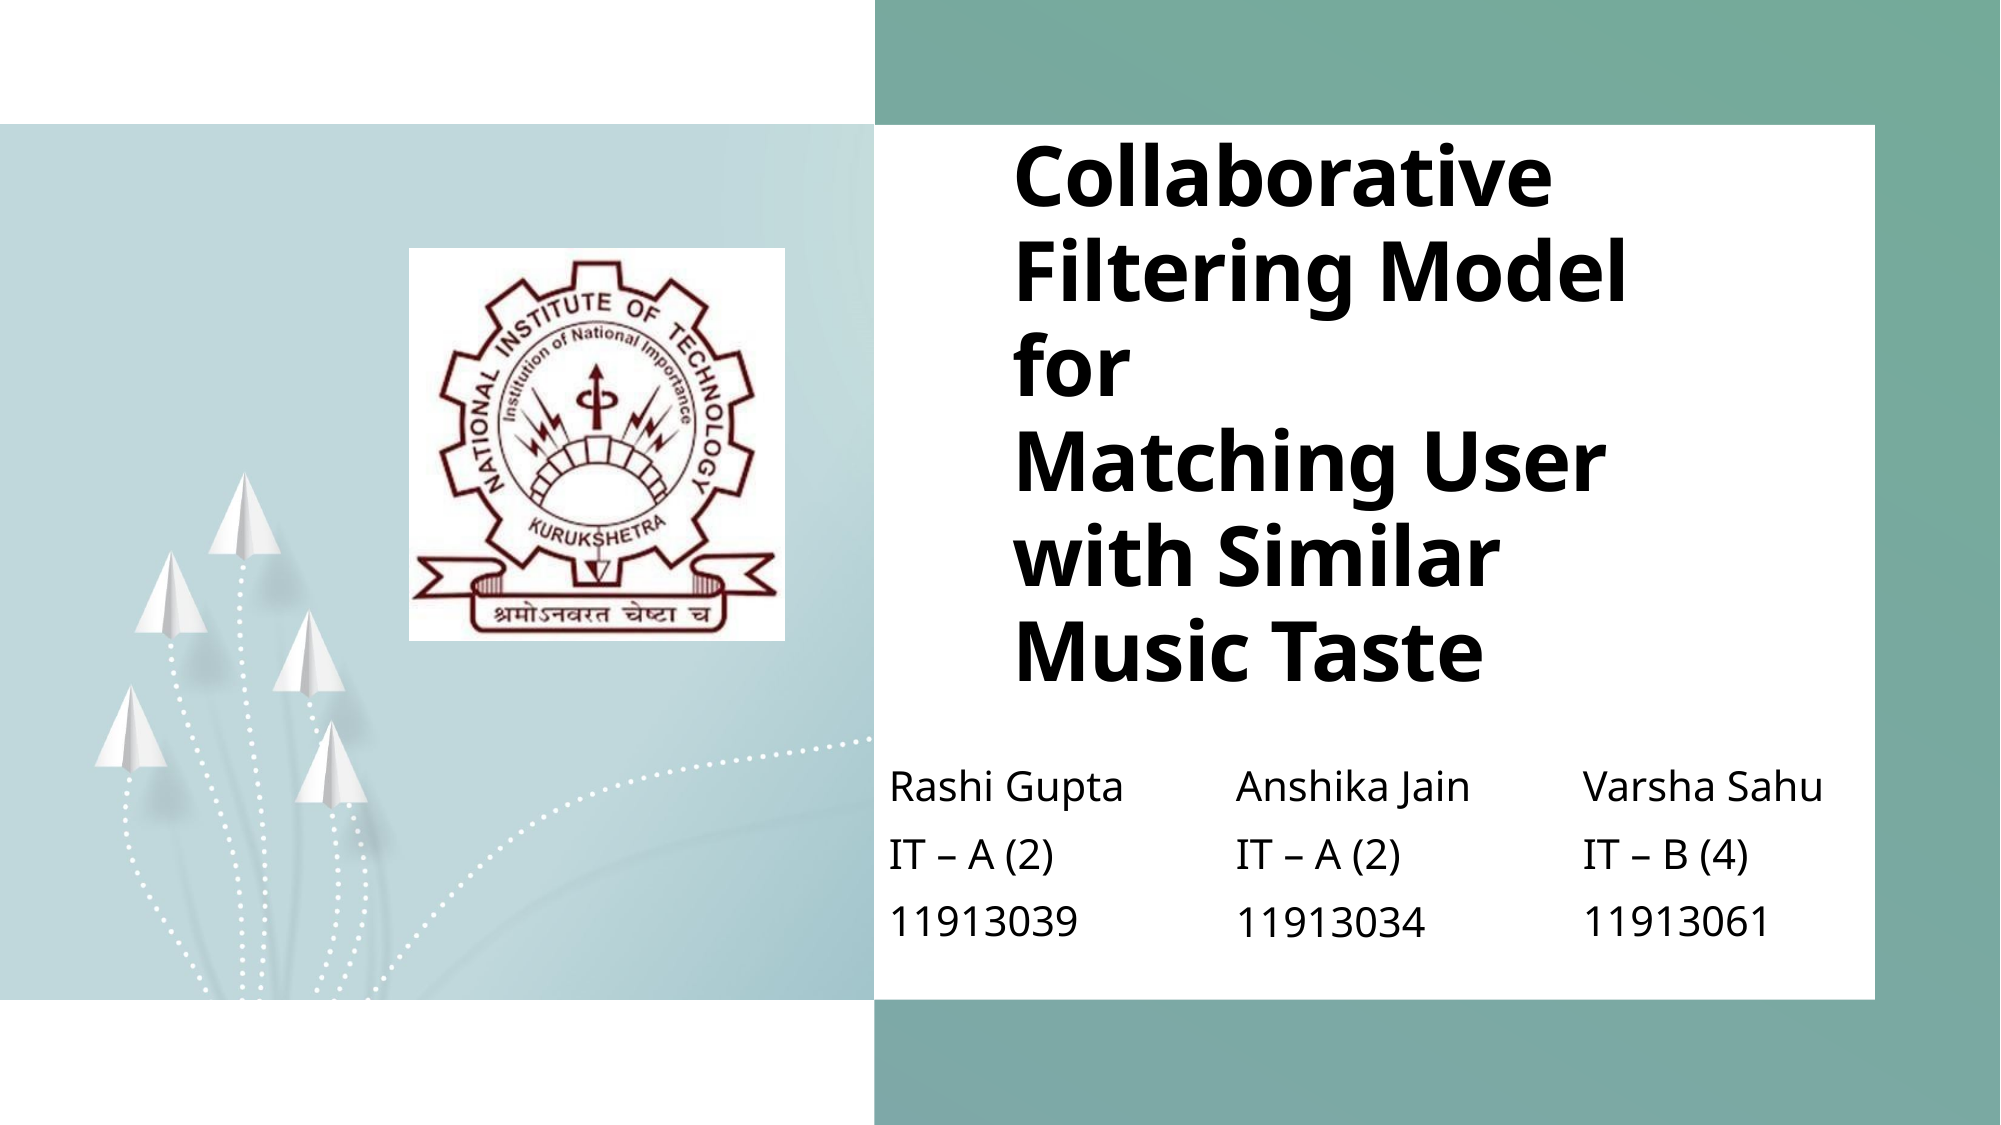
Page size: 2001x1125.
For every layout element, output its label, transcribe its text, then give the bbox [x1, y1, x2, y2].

text_box [875, 0, 2000, 1125]
subtitle Rashi Gupta IT – A (2) 11913039 [874, 749, 1168, 957]
text_box Anshika Jain IT – A (2) 11913034 [1220, 750, 1515, 958]
text_box [0, 0, 1876, 1125]
text_box Varsha Sahu IT – B (4) 11913061 [1567, 749, 1862, 957]
picture [0, 124, 874, 1000]
title Collaborative Filtering Model for Matching User with Similar Music Taste [997, 248, 1749, 708]
